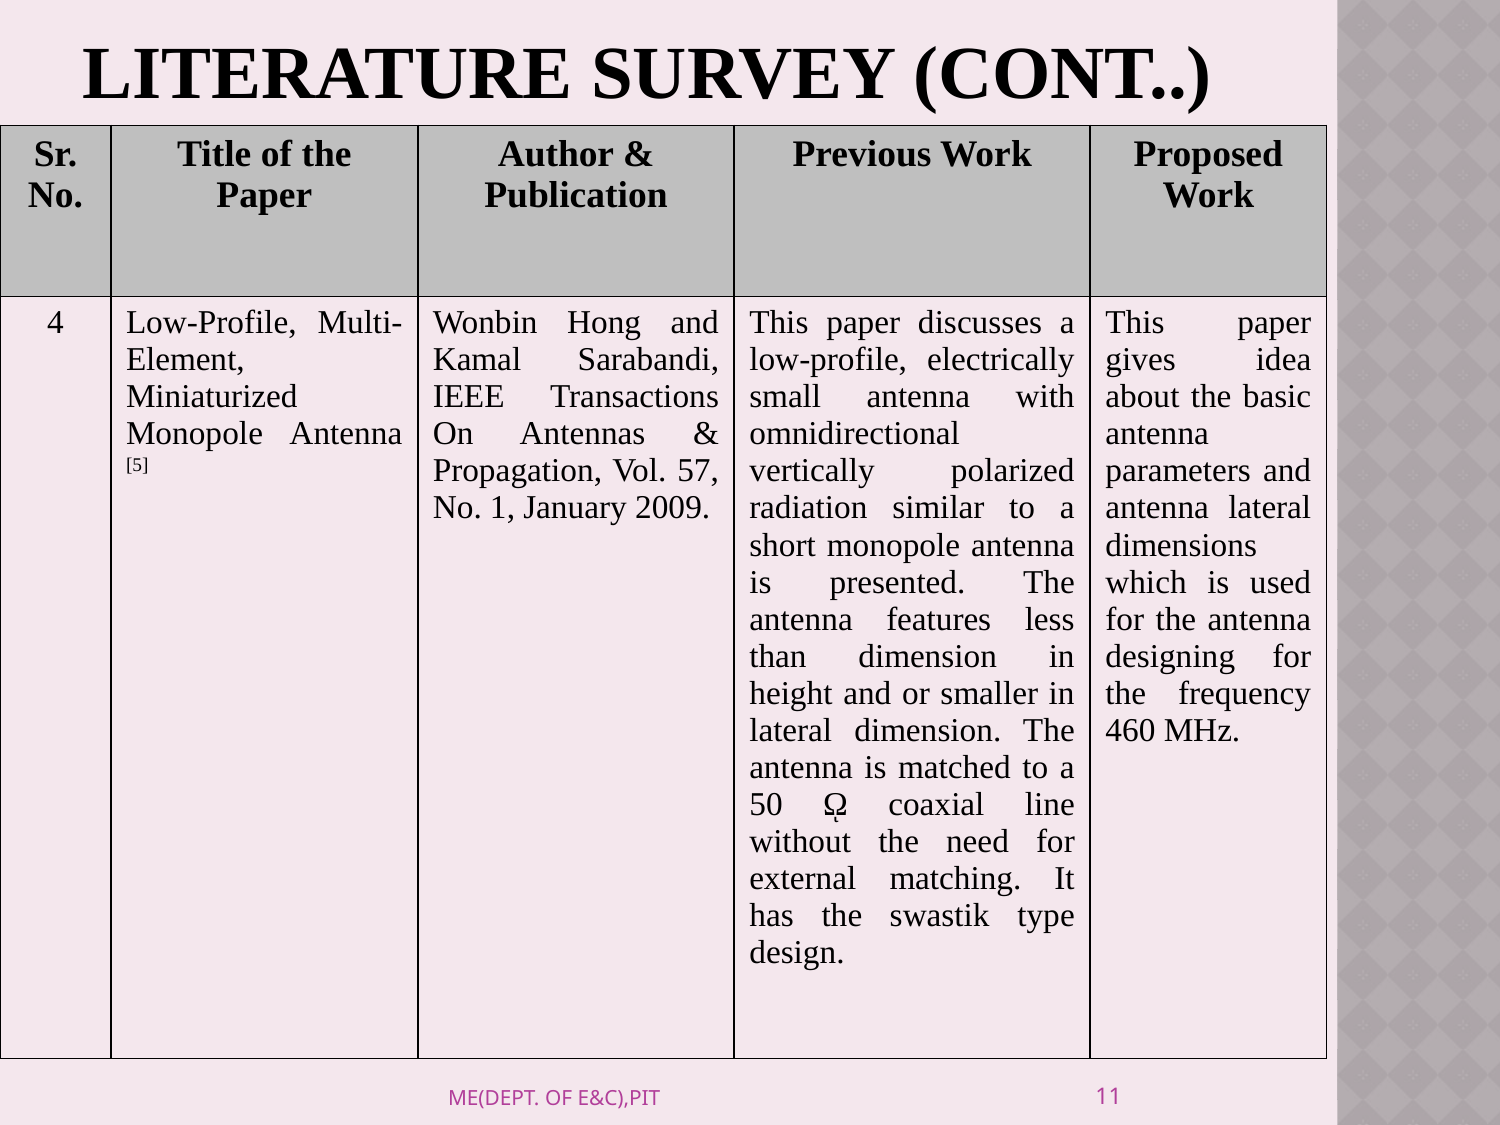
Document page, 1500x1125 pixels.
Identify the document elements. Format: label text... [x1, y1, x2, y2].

table_header Author & Publication [419, 126, 733, 296]
table_cell Low-Profile, Multi-Element, Miniaturized Monopole Antenna [5] [112, 297, 417, 1058]
table_header Proposed Work [1091, 126, 1326, 296]
table_header Previous Work [735, 126, 1089, 296]
slide_number 11 [1025, 1075, 1122, 1113]
table_cell This paper discusses a low-profile, electrically small antenna with omnidirectional vertically polarized radiation similar to a short monopole antenna is presented. The antenna features less than dimension in height and or smaller in lateral dimension. The antenna is matched to a 50 ῼ coaxial line without the need for external matching. It has the swastik type design. [735, 297, 1089, 1058]
table_header Sr. No. [1, 126, 110, 296]
table_cell 4 [1, 297, 110, 1058]
table_cell This paper gives idea about the basic antenna parameters and antenna lateral dimensions which is used for the antenna designing for the frequency 460 MHz. [1091, 297, 1326, 1058]
footer ME(DEPT. OF E&C),PIT [75, 1075, 675, 1114]
table_cell Wonbin Hong and Kamal Sarabandi, IEEE Transactions On Antennas & Propagation, Vol. 57, No. 1, January 2009. [419, 297, 733, 1058]
table_header Title of the Paper [112, 126, 417, 296]
title LITERATURE SURVEY (Cont..) [75, 0, 1263, 114]
